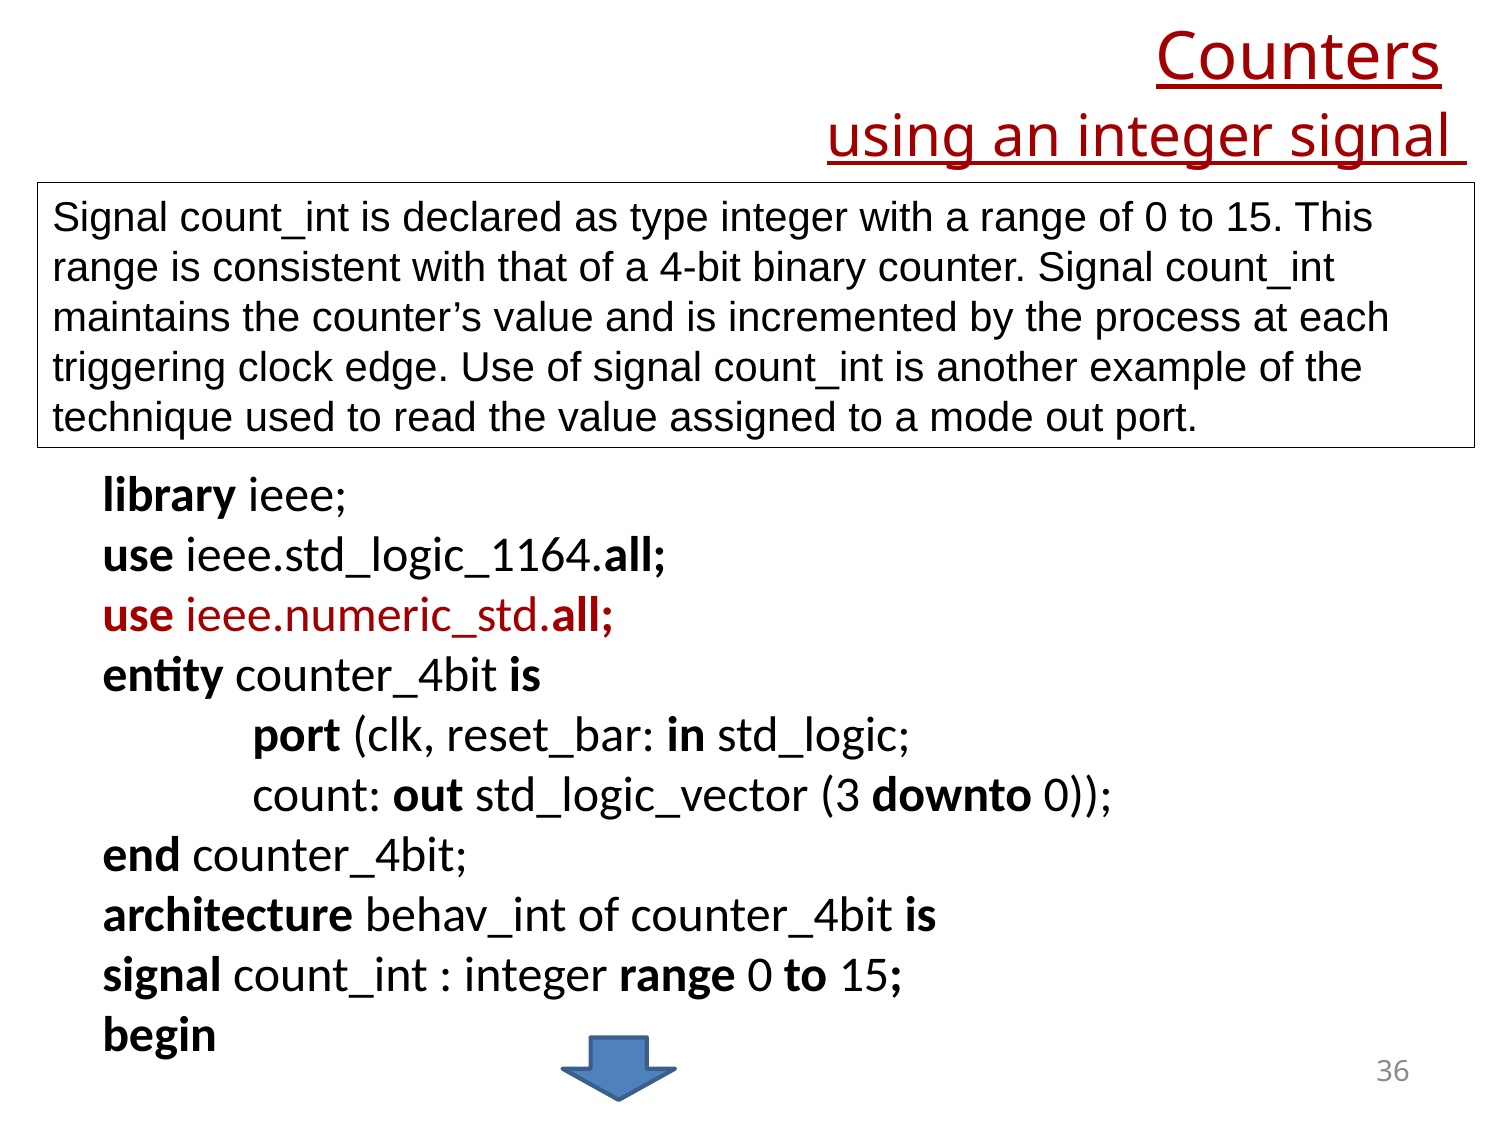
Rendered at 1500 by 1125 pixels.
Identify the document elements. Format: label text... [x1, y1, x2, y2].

text_box Signal count_int is declared as type integer with a range of 0 to 15. This range is consistent with that of a 4-bit binary counter. Signal count_int maintains the counter’s value and is incremented by the process at each triggering clock edge. Use of signal count_int is another example of the technique used to read the value assigned to a mode out port. [37, 182, 1475, 448]
text_box [560, 1035, 678, 1102]
text_box library ieee; use ieee.std_logic_1164.all; use ieee.numeric_std.all; entity counter_4bit is port (clk, reset_bar: in std_logic; count: out std_logic_vector (3 downto 0)); end counter_4bit; architecture behav_int of counter_4bit is signal count_int : integer range 0 to 15; begin [87, 453, 1438, 1069]
title Counters [50, 0, 1458, 106]
text_box using an integer signal [74, 80, 1482, 186]
slide_number 36 [1074, 1069, 1425, 1103]
